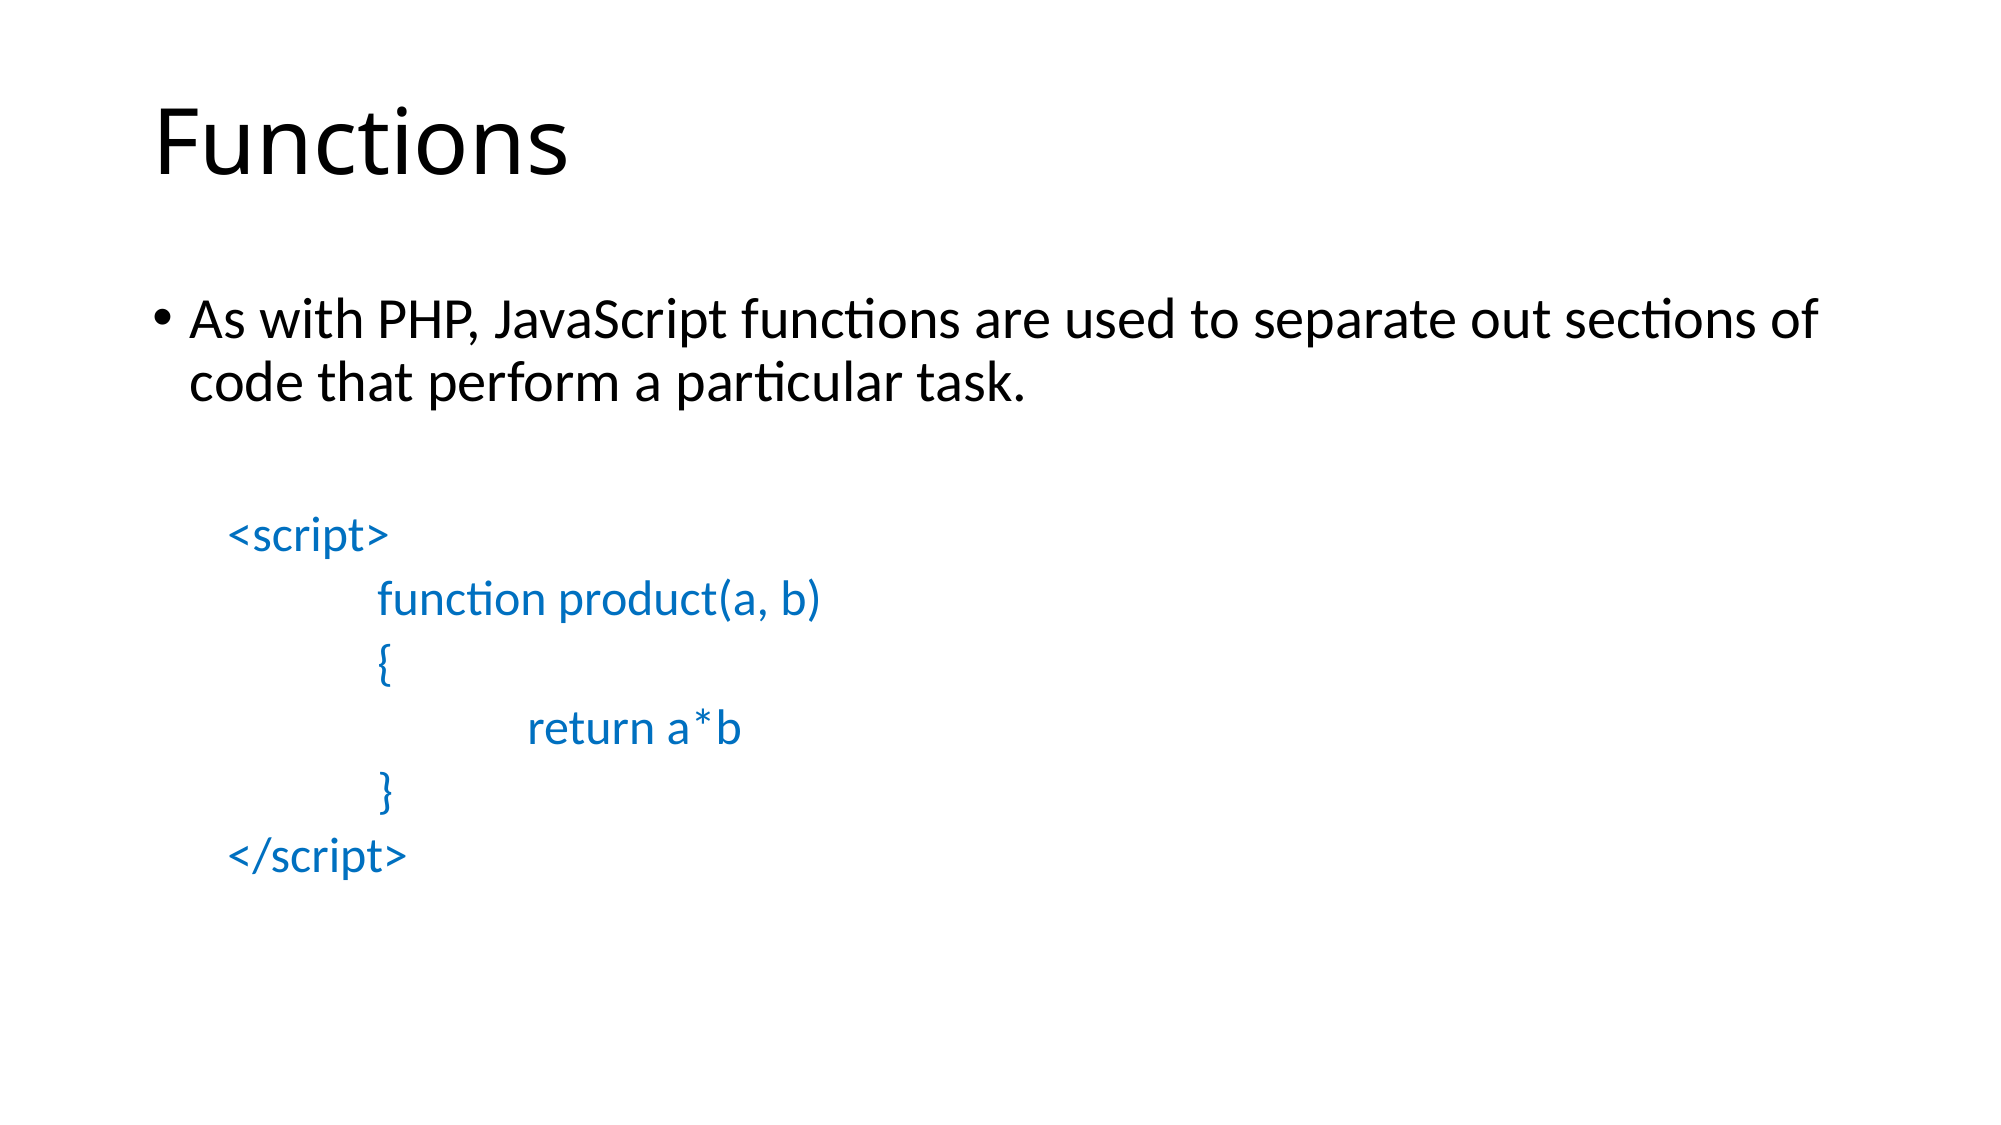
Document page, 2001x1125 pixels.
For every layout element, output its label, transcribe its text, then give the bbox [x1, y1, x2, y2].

title Functions [137, 36, 1863, 254]
list As with PHP, JavaScript functions are used to separate out sections of code that perform a particular task. <script> function product(a, b) { return a*b } </script> [137, 280, 1863, 995]
